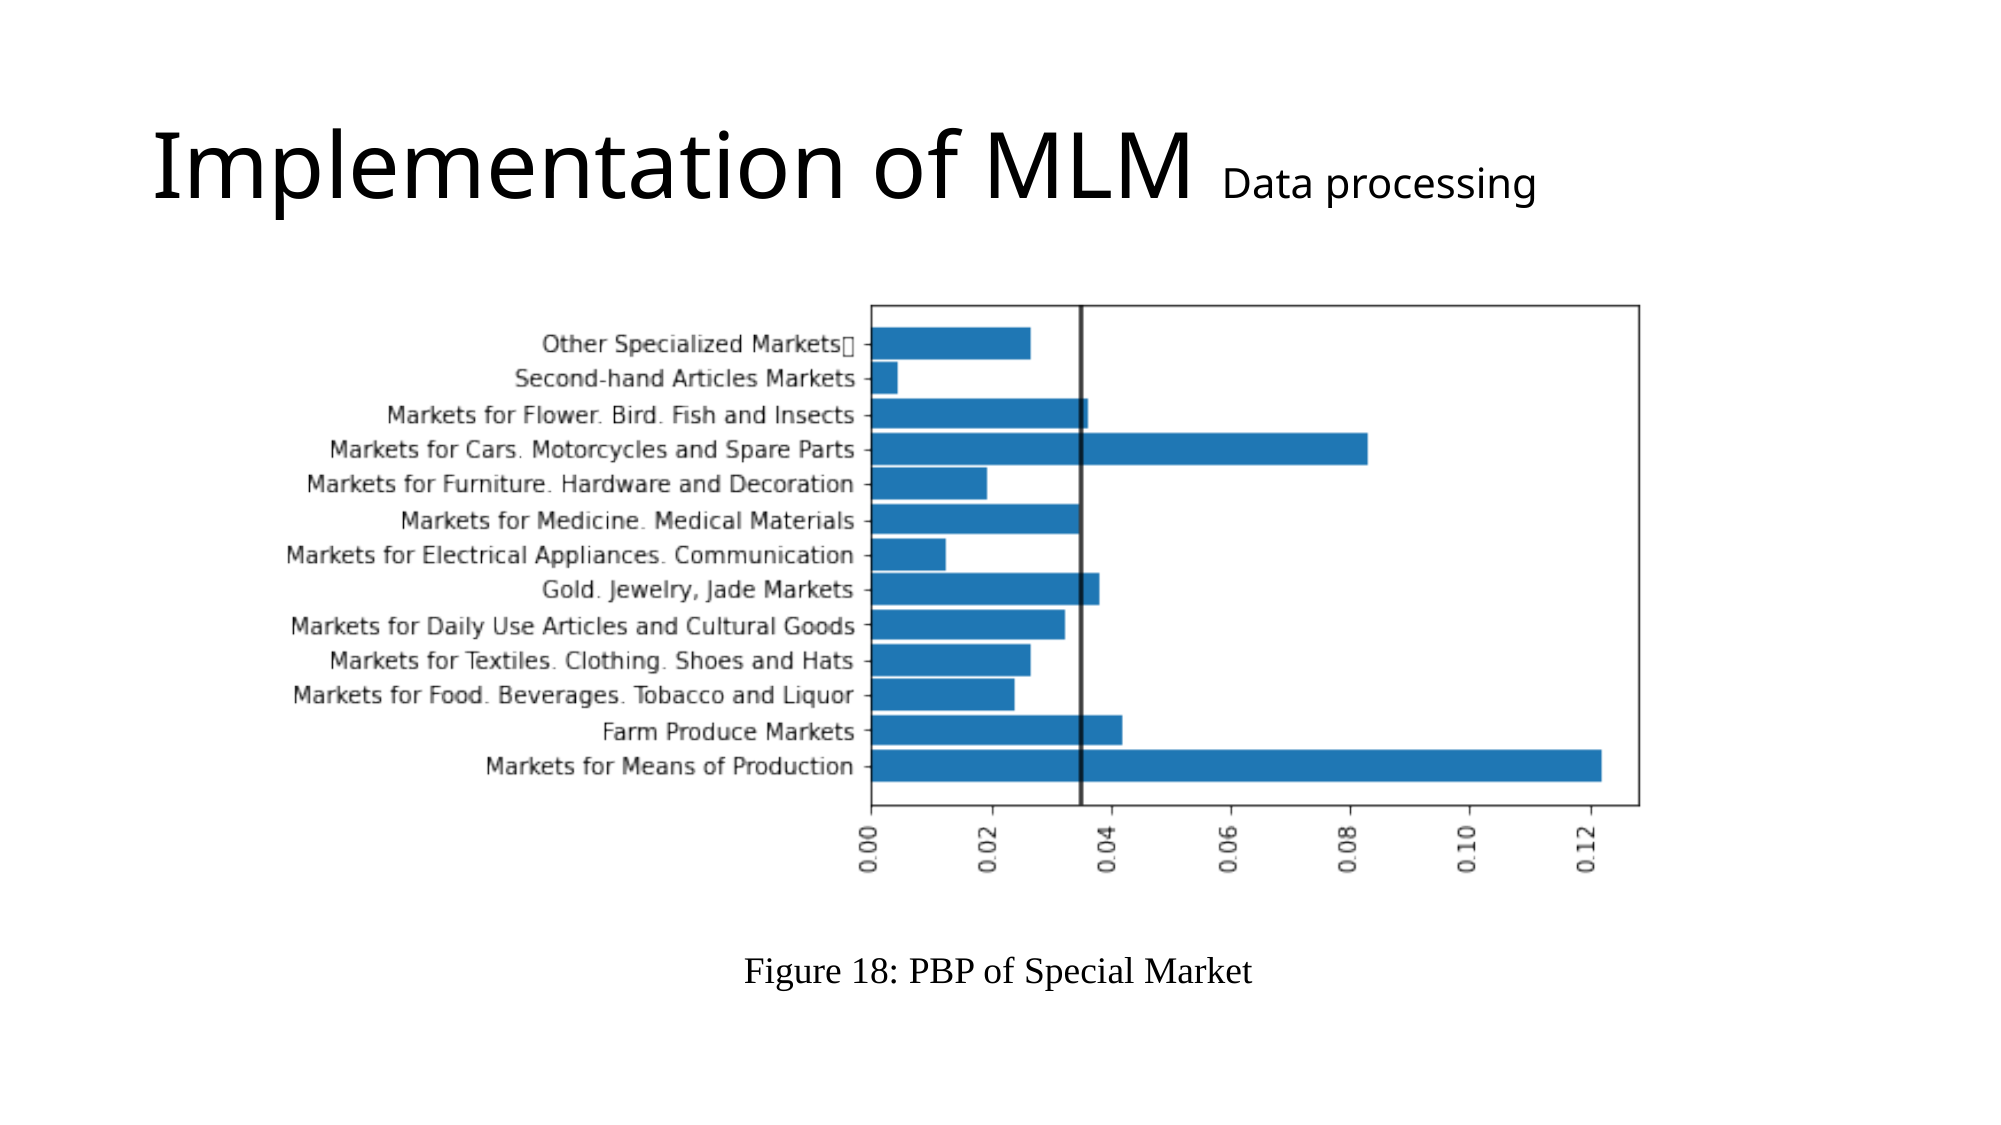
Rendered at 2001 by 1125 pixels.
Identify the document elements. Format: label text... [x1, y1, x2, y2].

picture [269, 289, 1655, 888]
title Implementation of MLM Data processing [137, 59, 1863, 278]
text_box Figure 18: PBP of Special Market [538, 938, 1469, 999]
